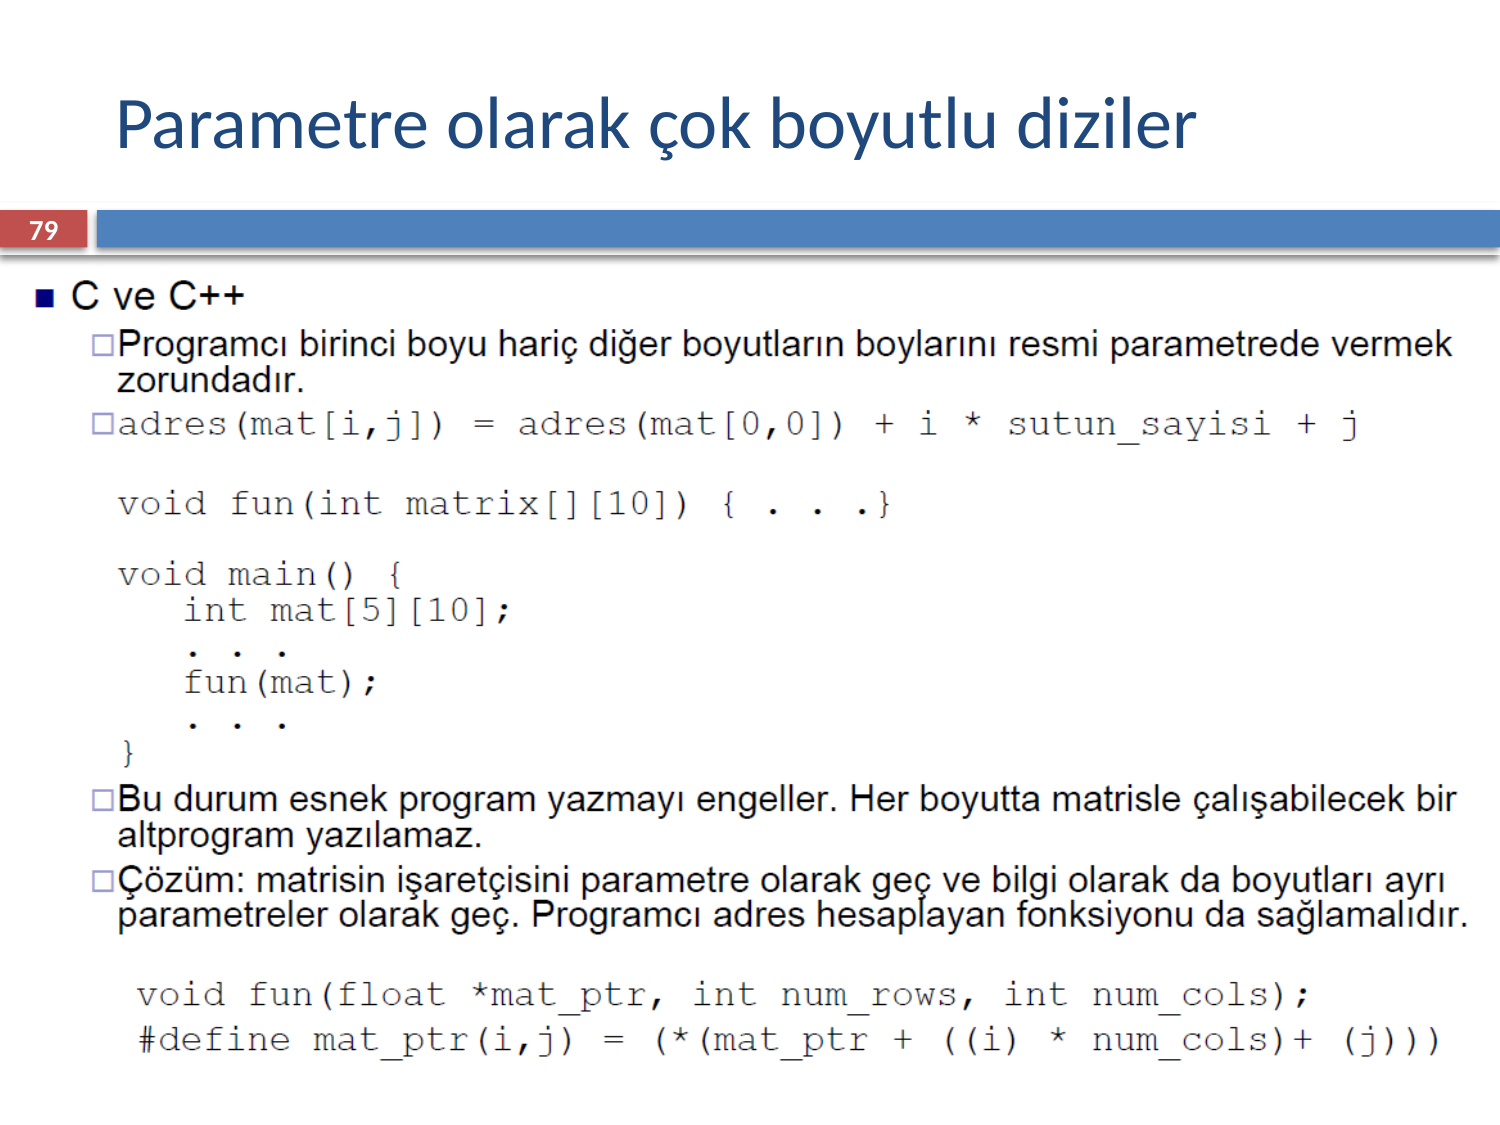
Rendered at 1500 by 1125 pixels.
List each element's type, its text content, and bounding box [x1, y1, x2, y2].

picture [23, 273, 1477, 1067]
title Parametre olarak çok boyutlu diziler [100, 37, 1438, 200]
slide_number 79 [0, 208, 88, 249]
